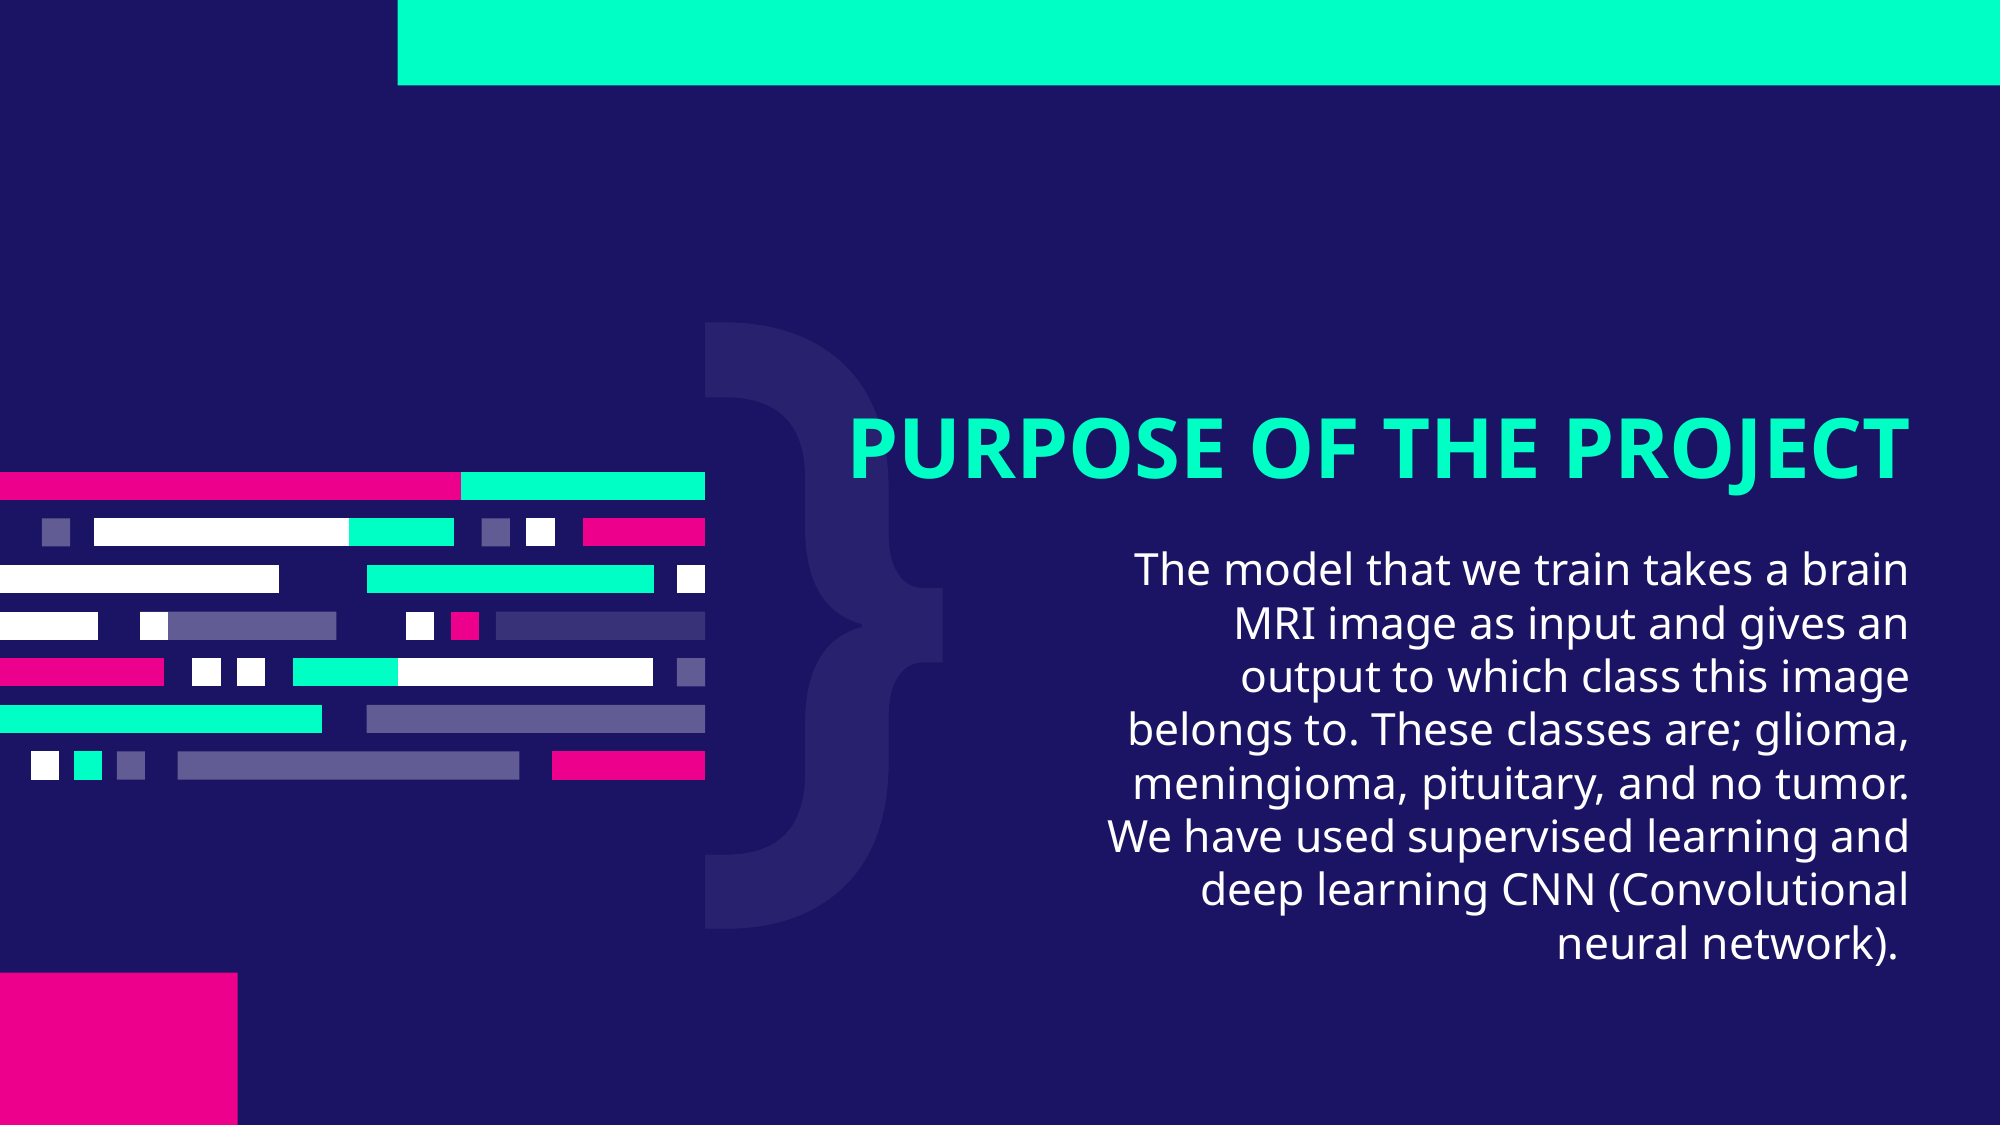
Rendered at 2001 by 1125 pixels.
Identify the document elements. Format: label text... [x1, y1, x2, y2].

list The model that we train takes a brain MRI image as input and gives an output to which class this image belongs to. These classes are; glioma, meningioma, pituitary, and no tumor. We have used supervised learning and deep learning CNN (Convolutional neural network). [1071, 522, 1932, 988]
title PURPOSE OF THE PROJECT [610, 375, 1932, 522]
